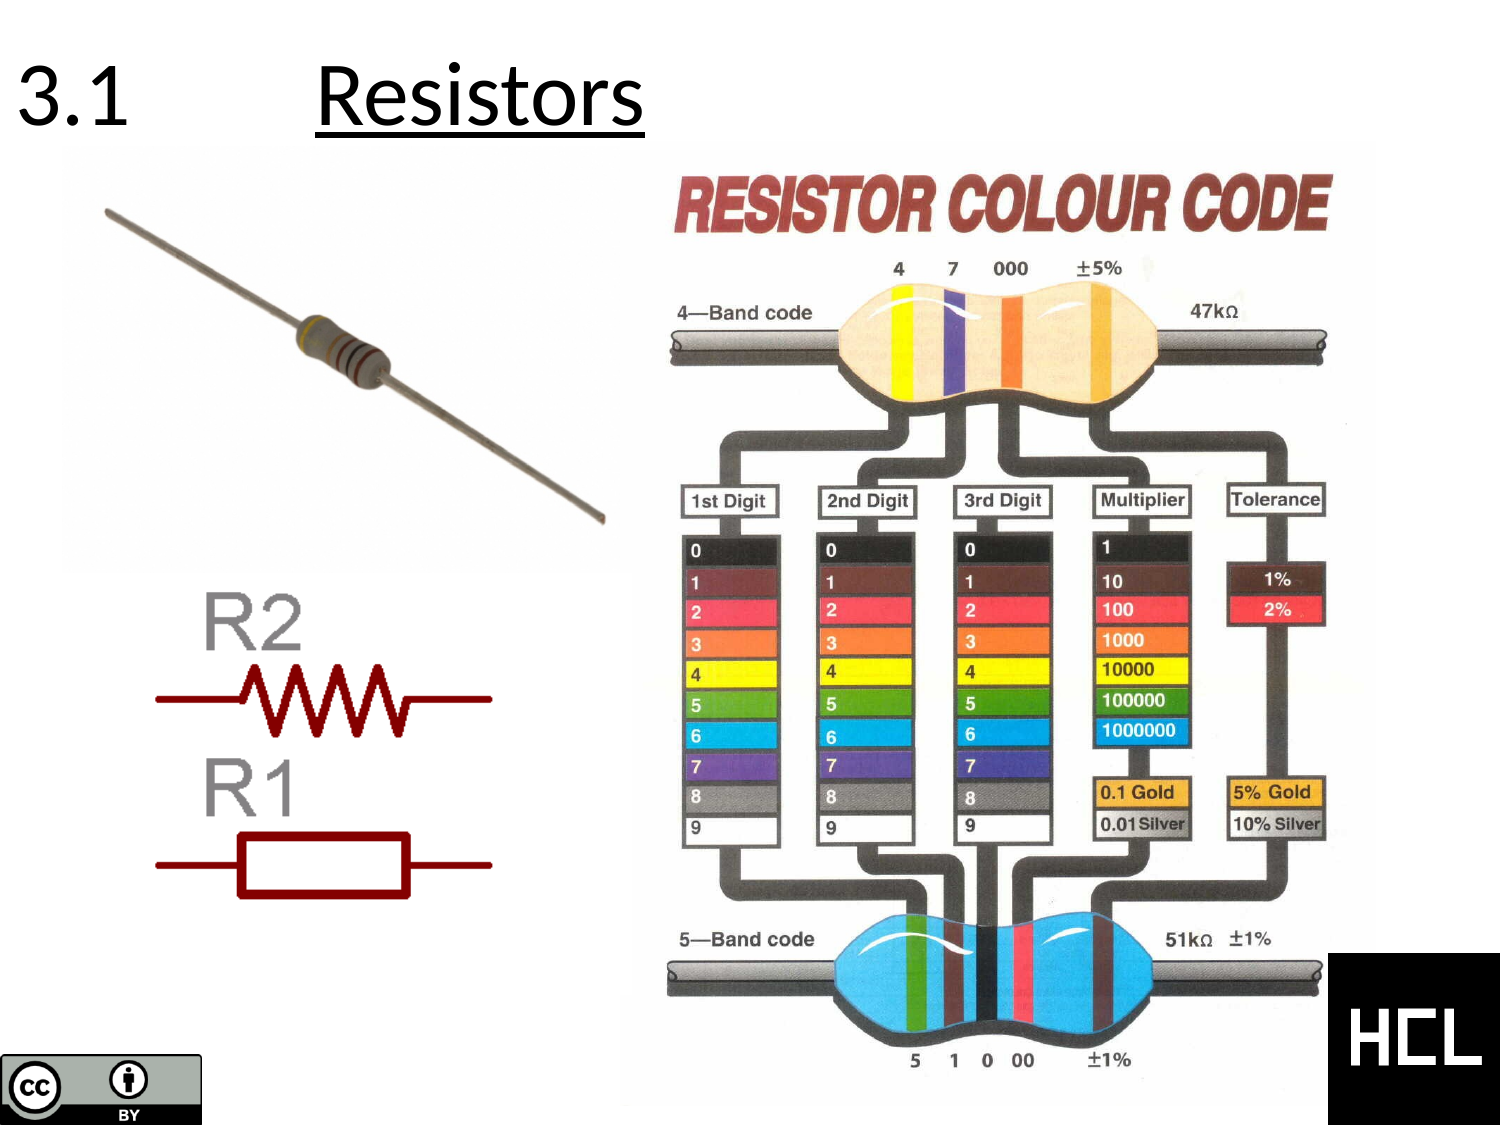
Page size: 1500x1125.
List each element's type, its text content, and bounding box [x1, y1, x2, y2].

title 3.1 Resistors [0, 0, 1500, 183]
picture [16, 141, 1500, 1125]
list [61, 145, 614, 572]
picture [0, 1054, 202, 1125]
